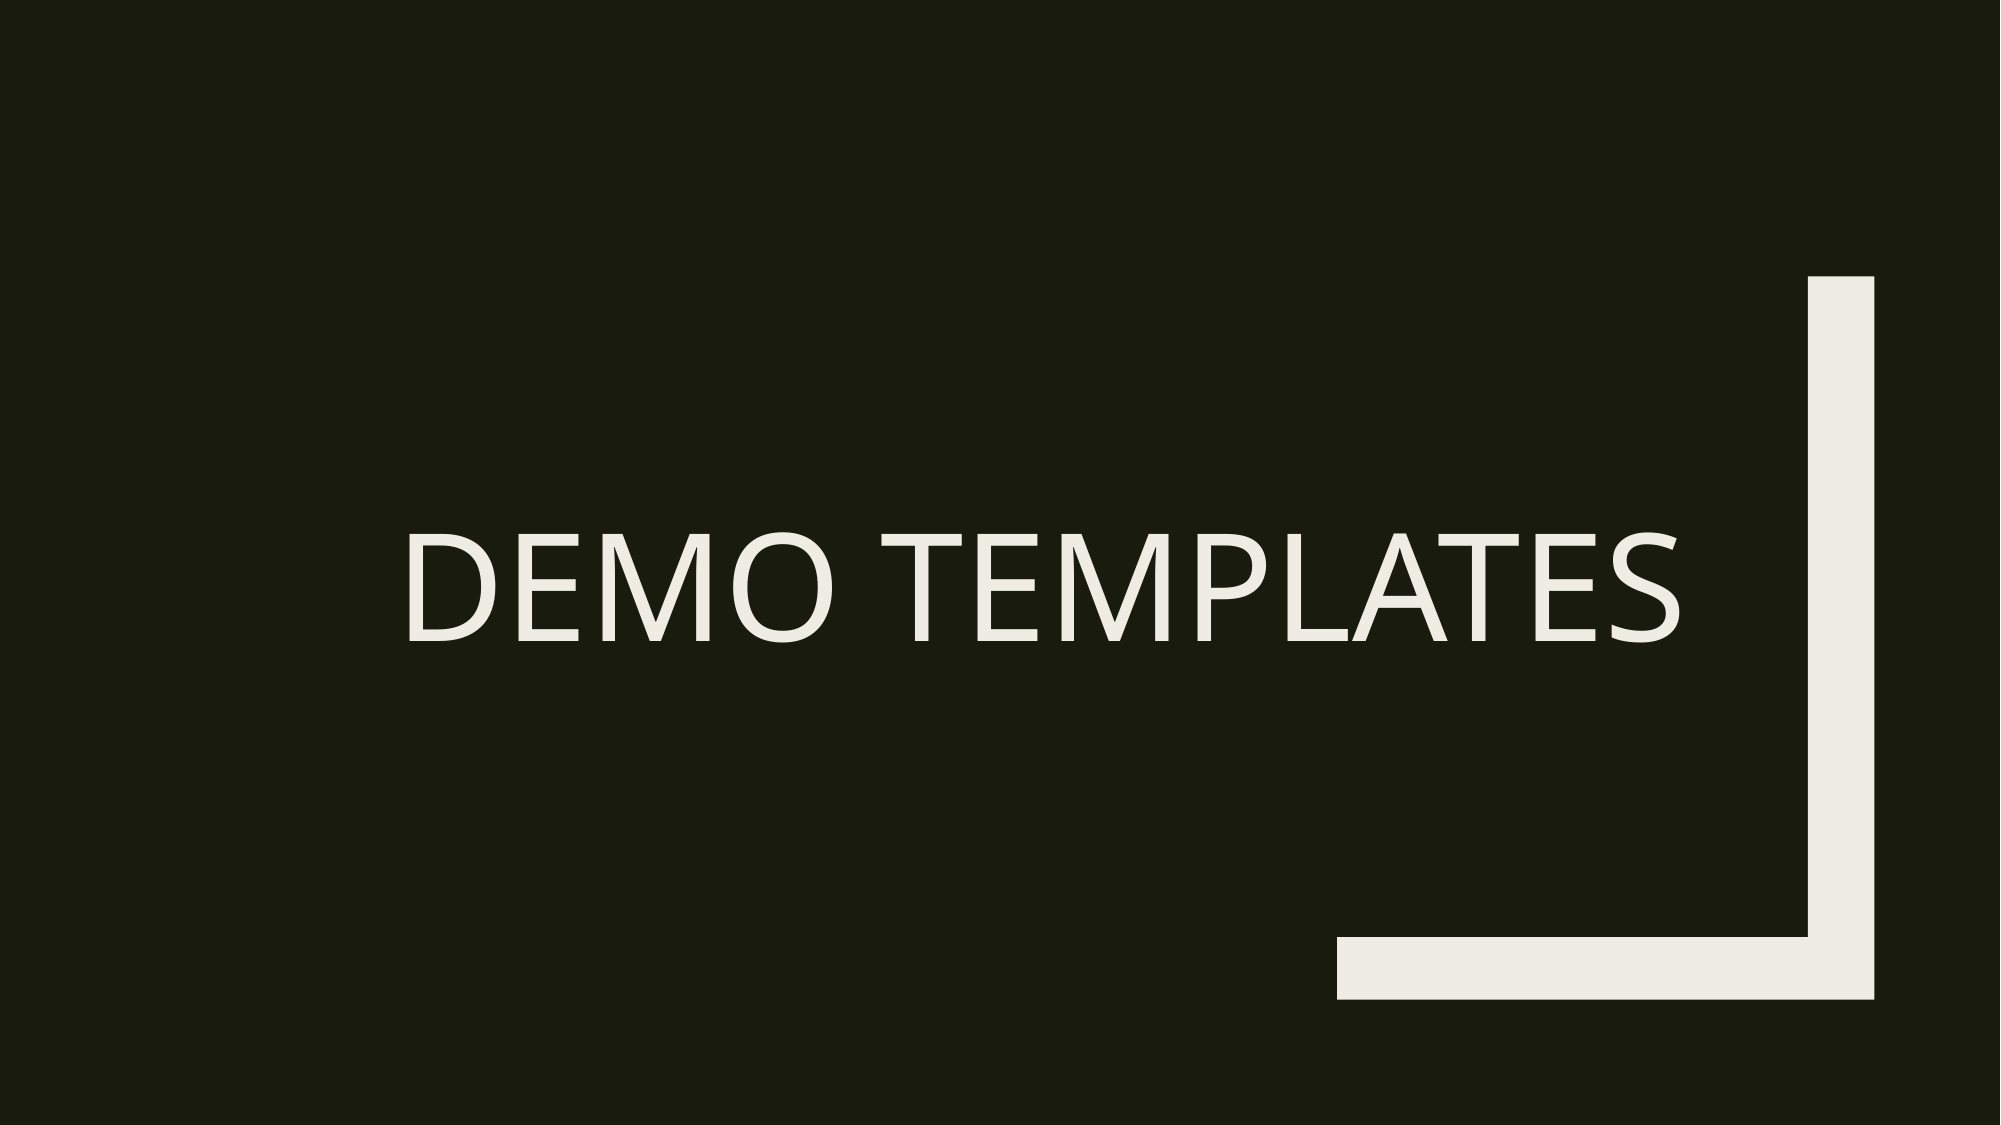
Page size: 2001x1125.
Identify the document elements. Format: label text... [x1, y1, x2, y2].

title Demo templates [125, 213, 1703, 682]
